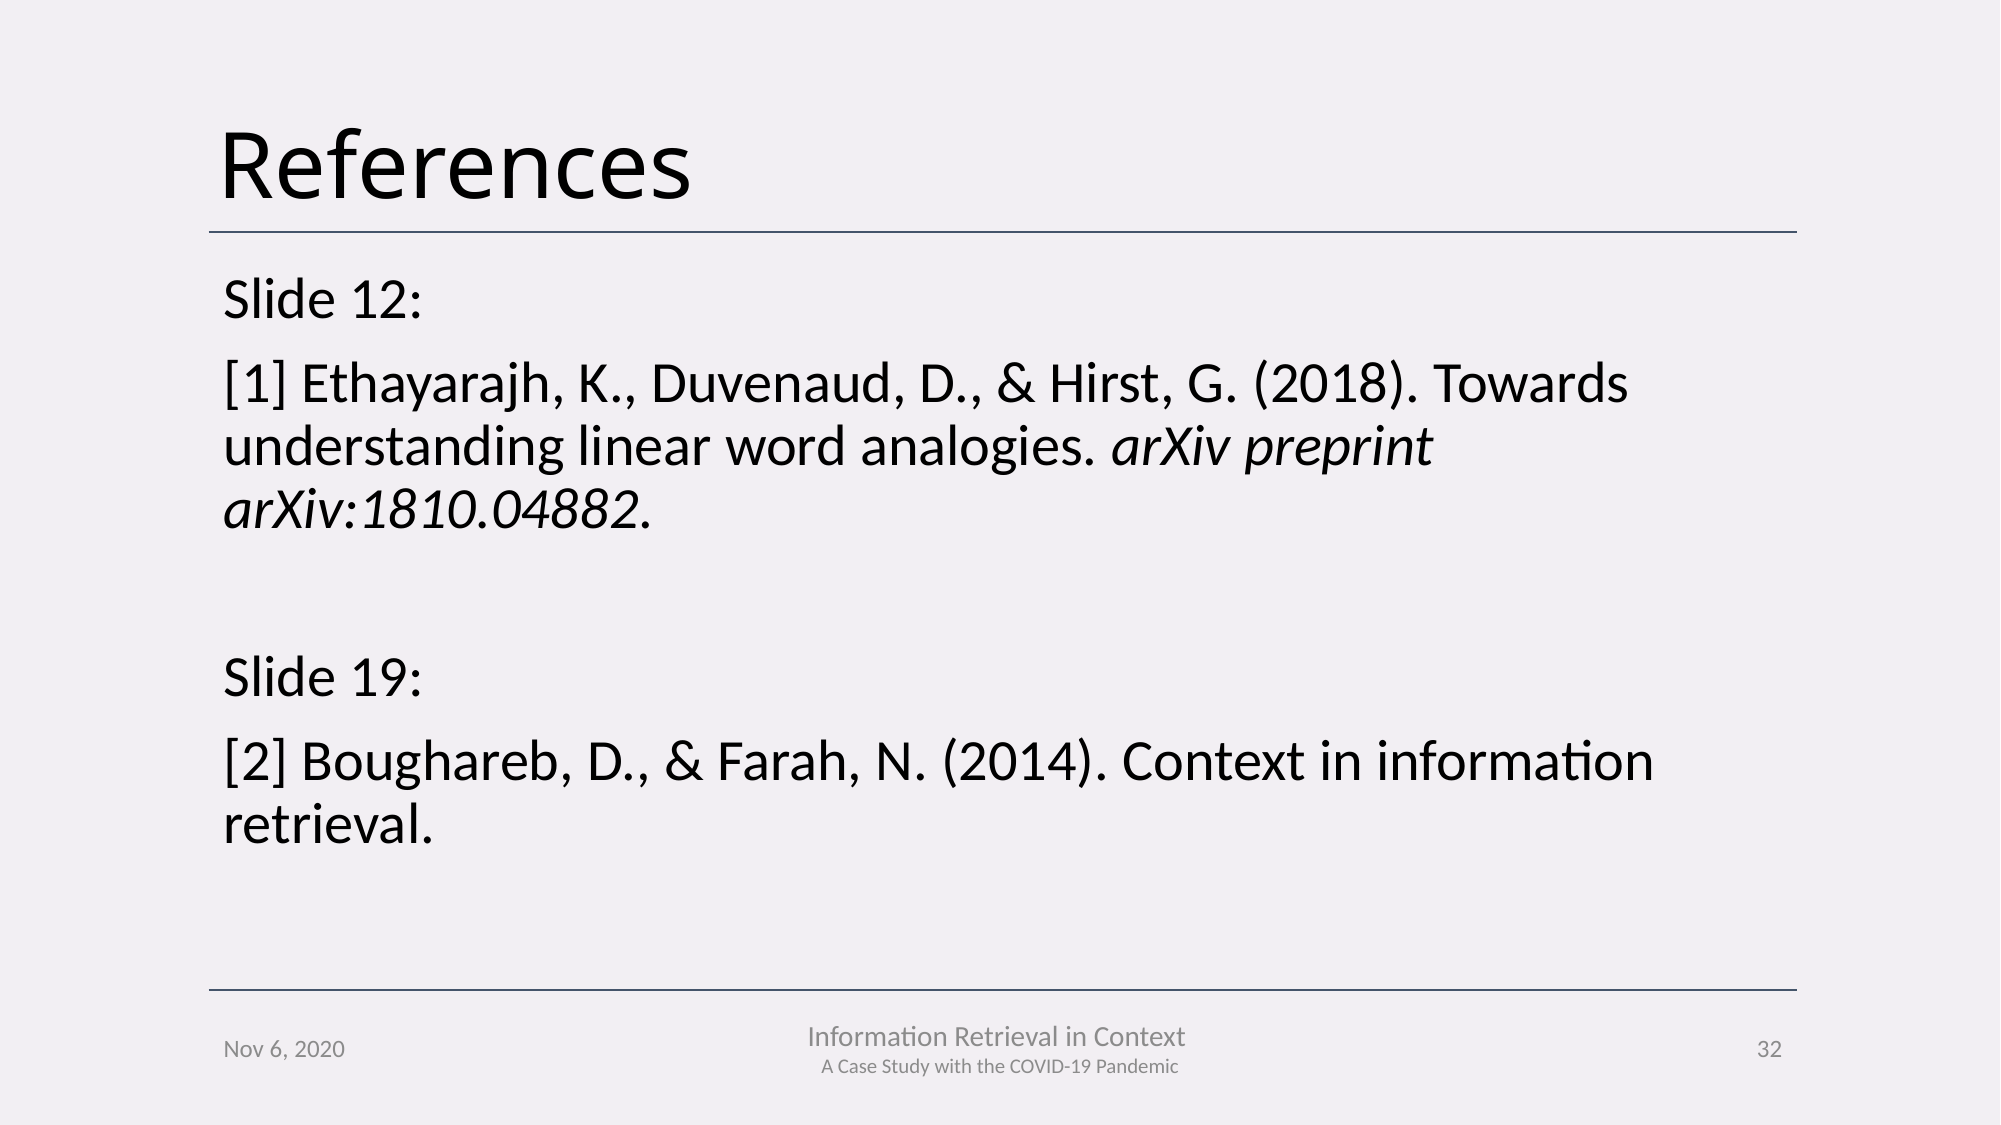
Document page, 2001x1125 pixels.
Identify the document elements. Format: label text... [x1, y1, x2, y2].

title References [202, 59, 1928, 278]
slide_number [208, 1017, 588, 1078]
footer Information Retrieval in Context A Case Study with the COVID-19 Pandemic [662, 1017, 1338, 1078]
list Slide 12: [1] Ethayarajh, K., Duvenaud, D., & Hirst, G. (2018). Towards understanding linear word analogies. arXiv preprint arXiv:1810.04882. Slide 19: [2] Boughareb, D., & Farah, N. (2014). Context in information retrieval. [208, 261, 1798, 977]
slide_number 32 [1412, 1017, 1798, 1078]
